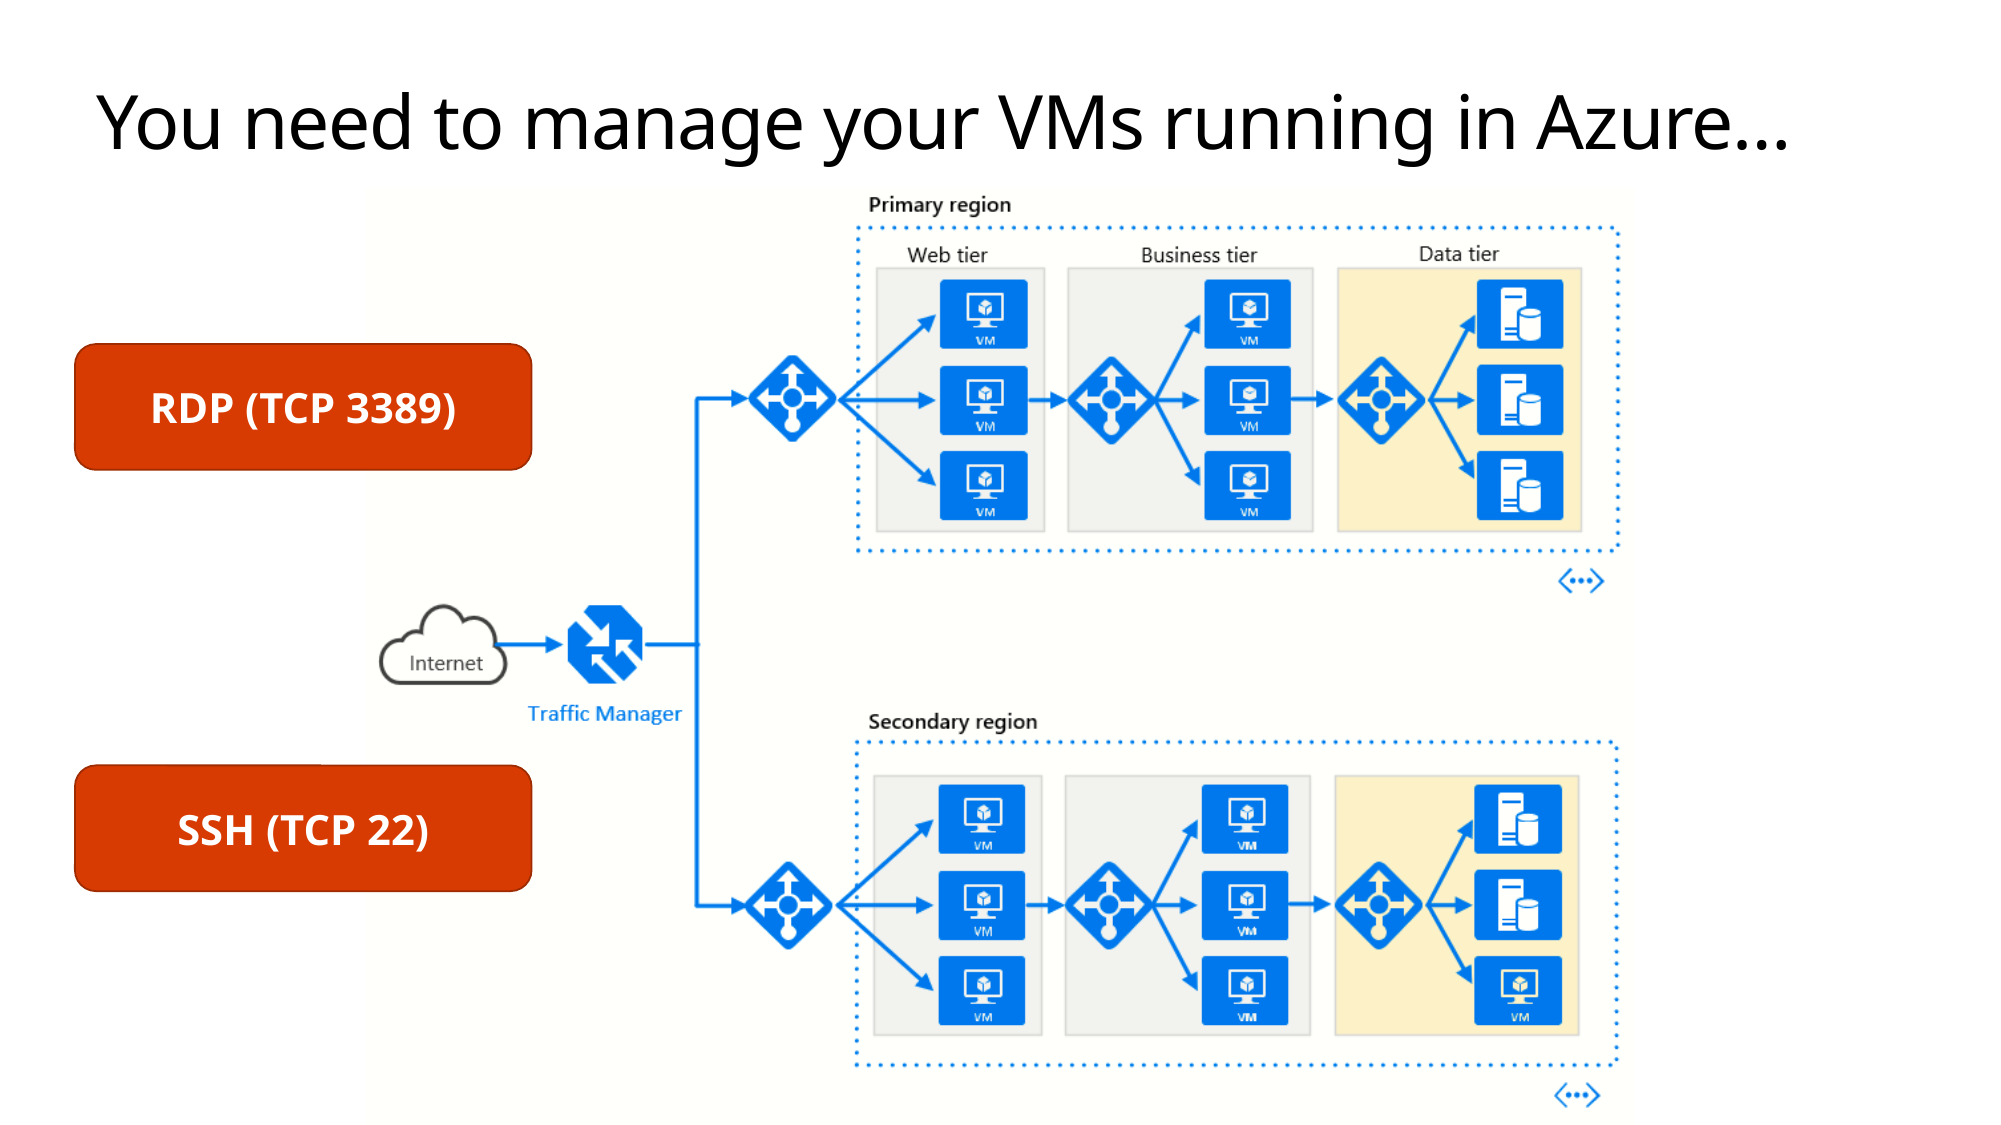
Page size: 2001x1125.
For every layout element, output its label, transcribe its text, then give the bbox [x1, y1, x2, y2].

picture [366, 188, 1634, 1125]
title You need to manage your VMs running in Azure… [96, 75, 1904, 166]
text_box SSH (TCP 22) [73, 764, 366, 893]
text_box RDP (TCP 3389) [73, 343, 366, 471]
